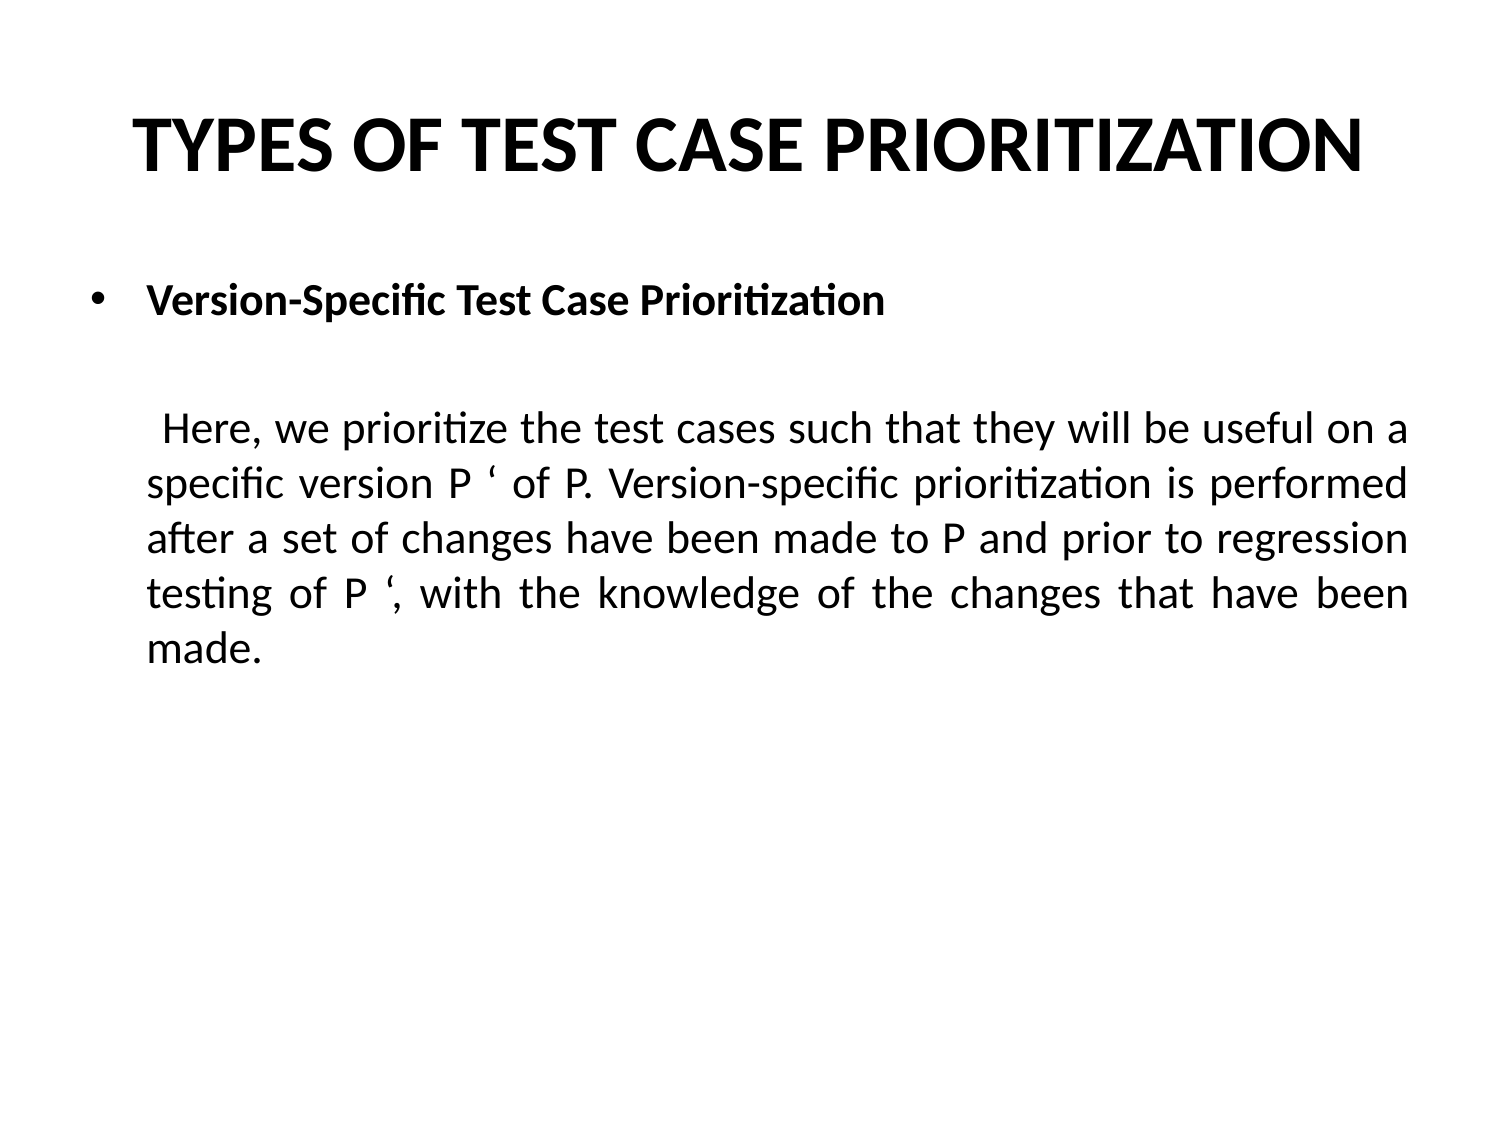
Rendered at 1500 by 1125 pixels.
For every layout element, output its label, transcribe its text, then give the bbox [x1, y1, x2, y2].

list Version-Specific Test Case Prioritization Here, we prioritize the test cases such that they will be useful on a specific version P ‘ of P. Version-specific prioritization is performed after a set of changes have been made to P and prior to regression testing of P ‘, with the knowledge of the changes that have been made. [75, 262, 1425, 1005]
title TYPES OF TEST CASE PRIORITIZATION [75, 45, 1425, 233]
